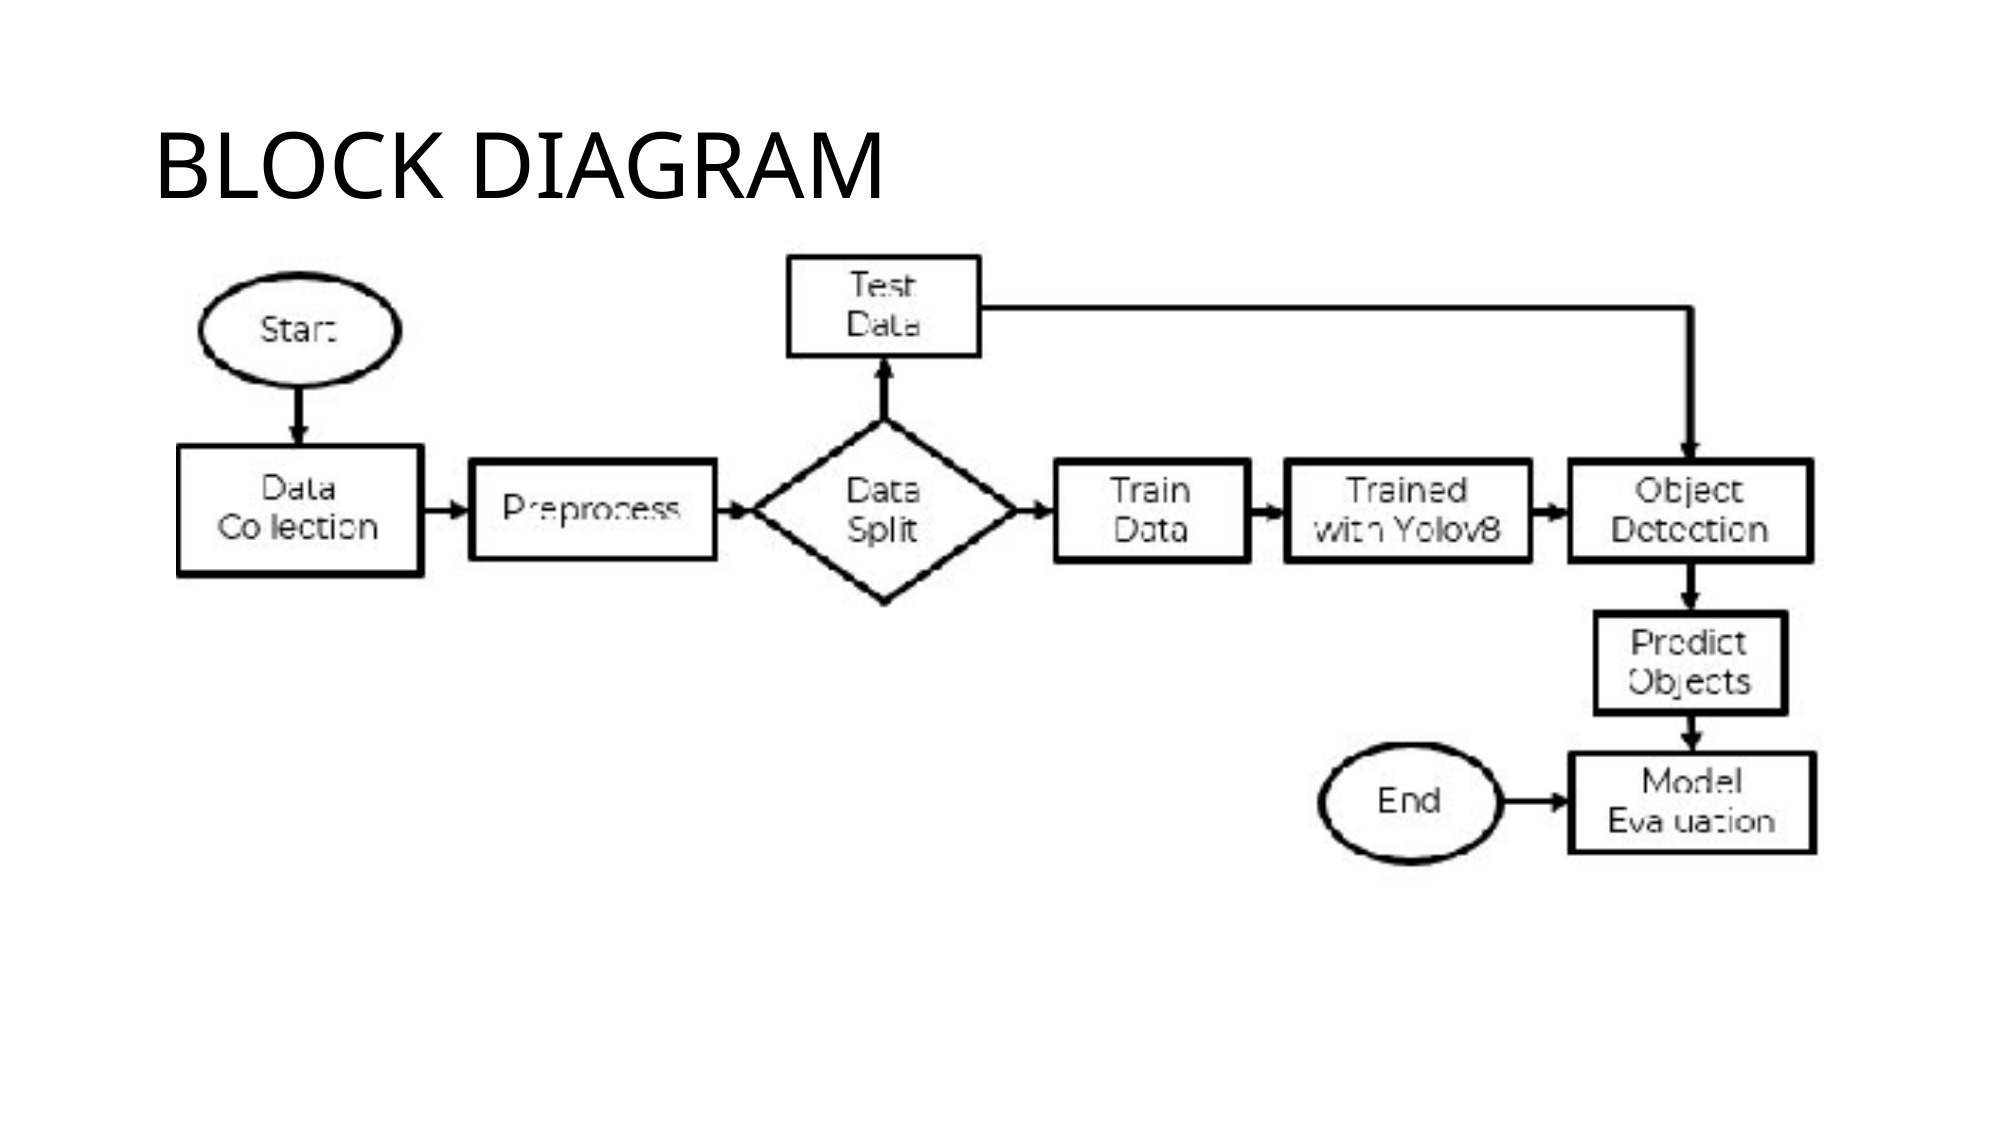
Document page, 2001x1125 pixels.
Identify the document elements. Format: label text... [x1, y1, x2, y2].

title BLOCK DIAGRAM [137, 59, 1863, 278]
picture [176, 241, 1824, 884]
